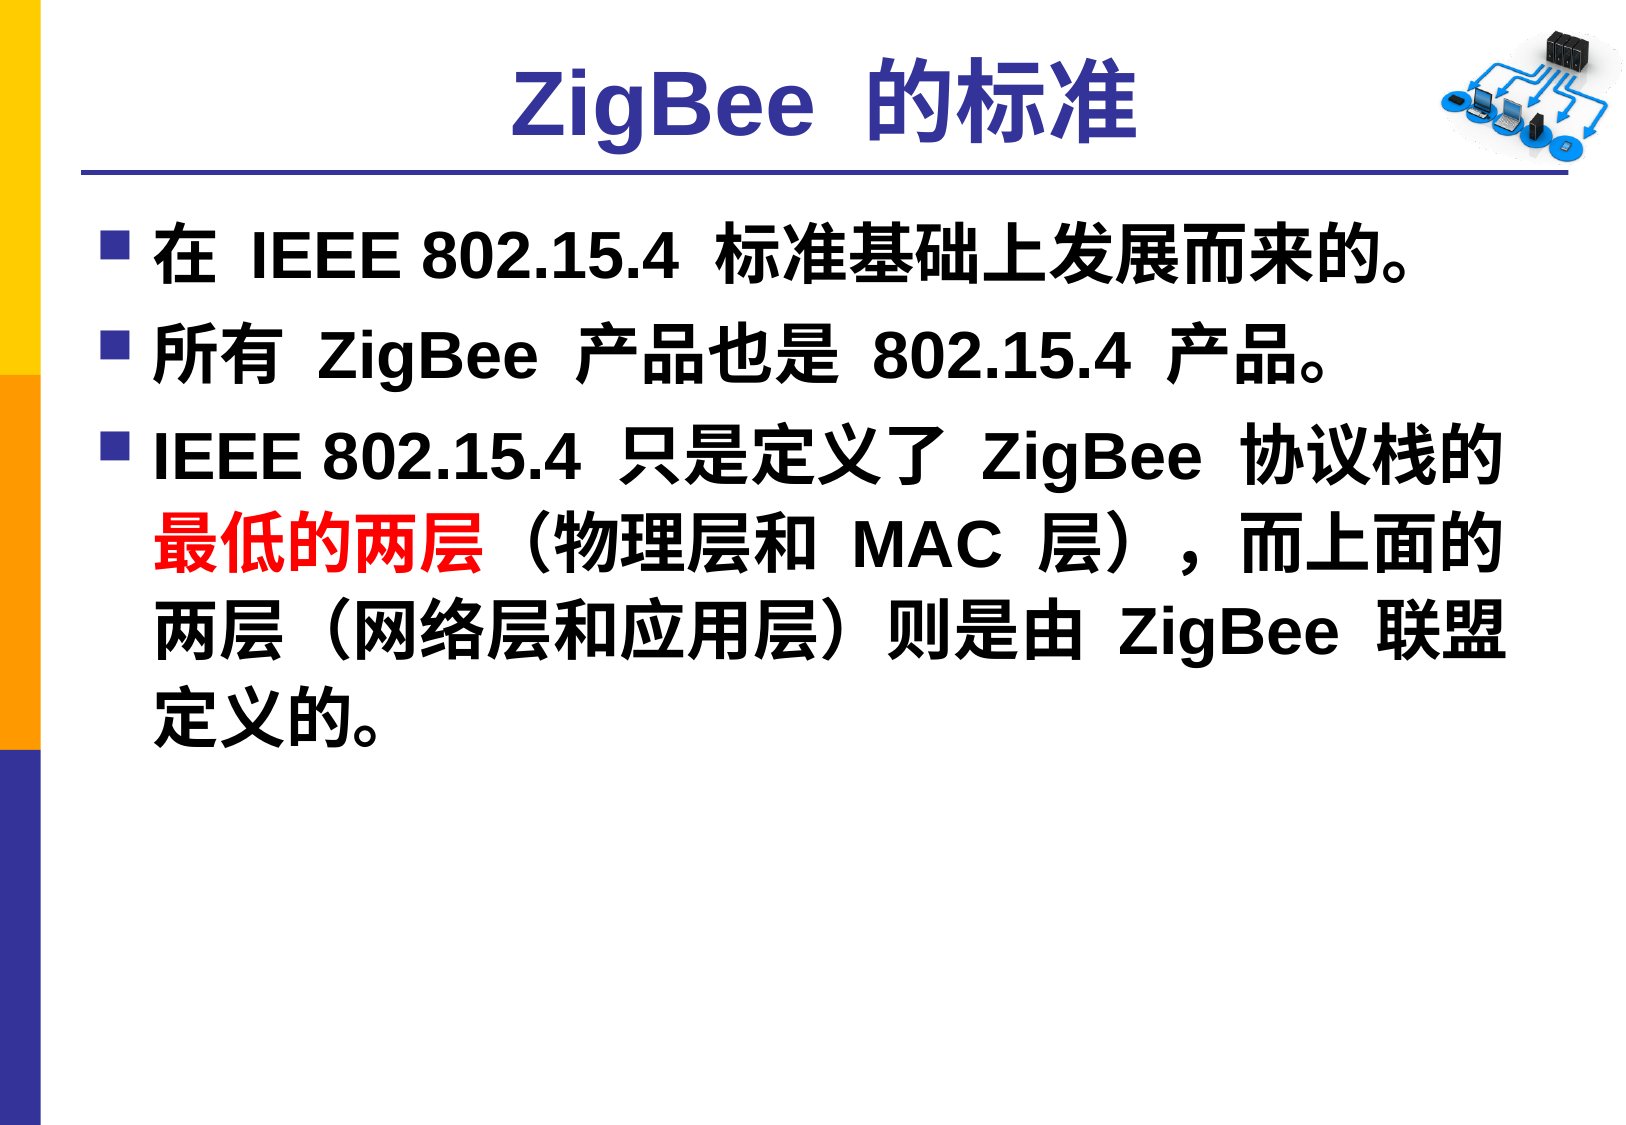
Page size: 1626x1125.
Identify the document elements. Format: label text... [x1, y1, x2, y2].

list 在 IEEE 802.15.4 标准基础上发展而来的。 所有 ZigBee 产品也是 802.15.4 产品。 IEEE 802.15.4 只是定义了 ZigBee 协议栈的最低的两层（物理层和 MAC 层），而上面的两层（网络层和应用层）则是由 ZigBee 联盟定义的。 [81, 196, 1569, 1006]
title ZigBee 的标准 [81, 30, 1569, 161]
picture [1438, 30, 1624, 165]
